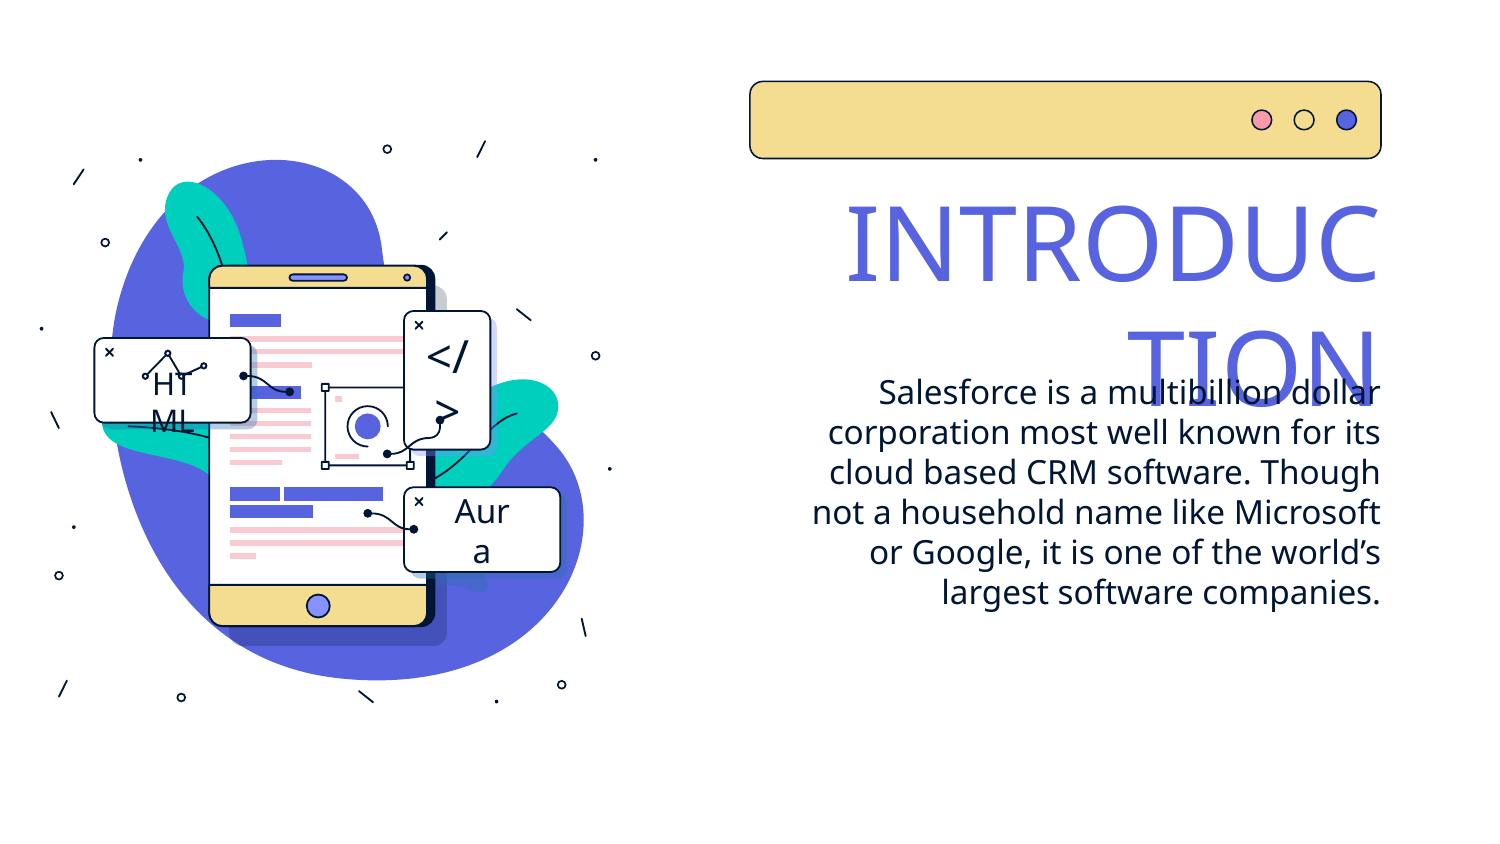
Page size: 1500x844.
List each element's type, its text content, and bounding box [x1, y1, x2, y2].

subtitle Salesforce is a multibillion dollar corporation most well known for its cloud based CRM software. Though not a household name like Microsoft or Google, it is one of the world’s largest software companies. [805, 371, 1382, 611]
title INTRODUCTION [805, 233, 1382, 371]
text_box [749, 81, 1382, 159]
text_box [39, 140, 625, 704]
